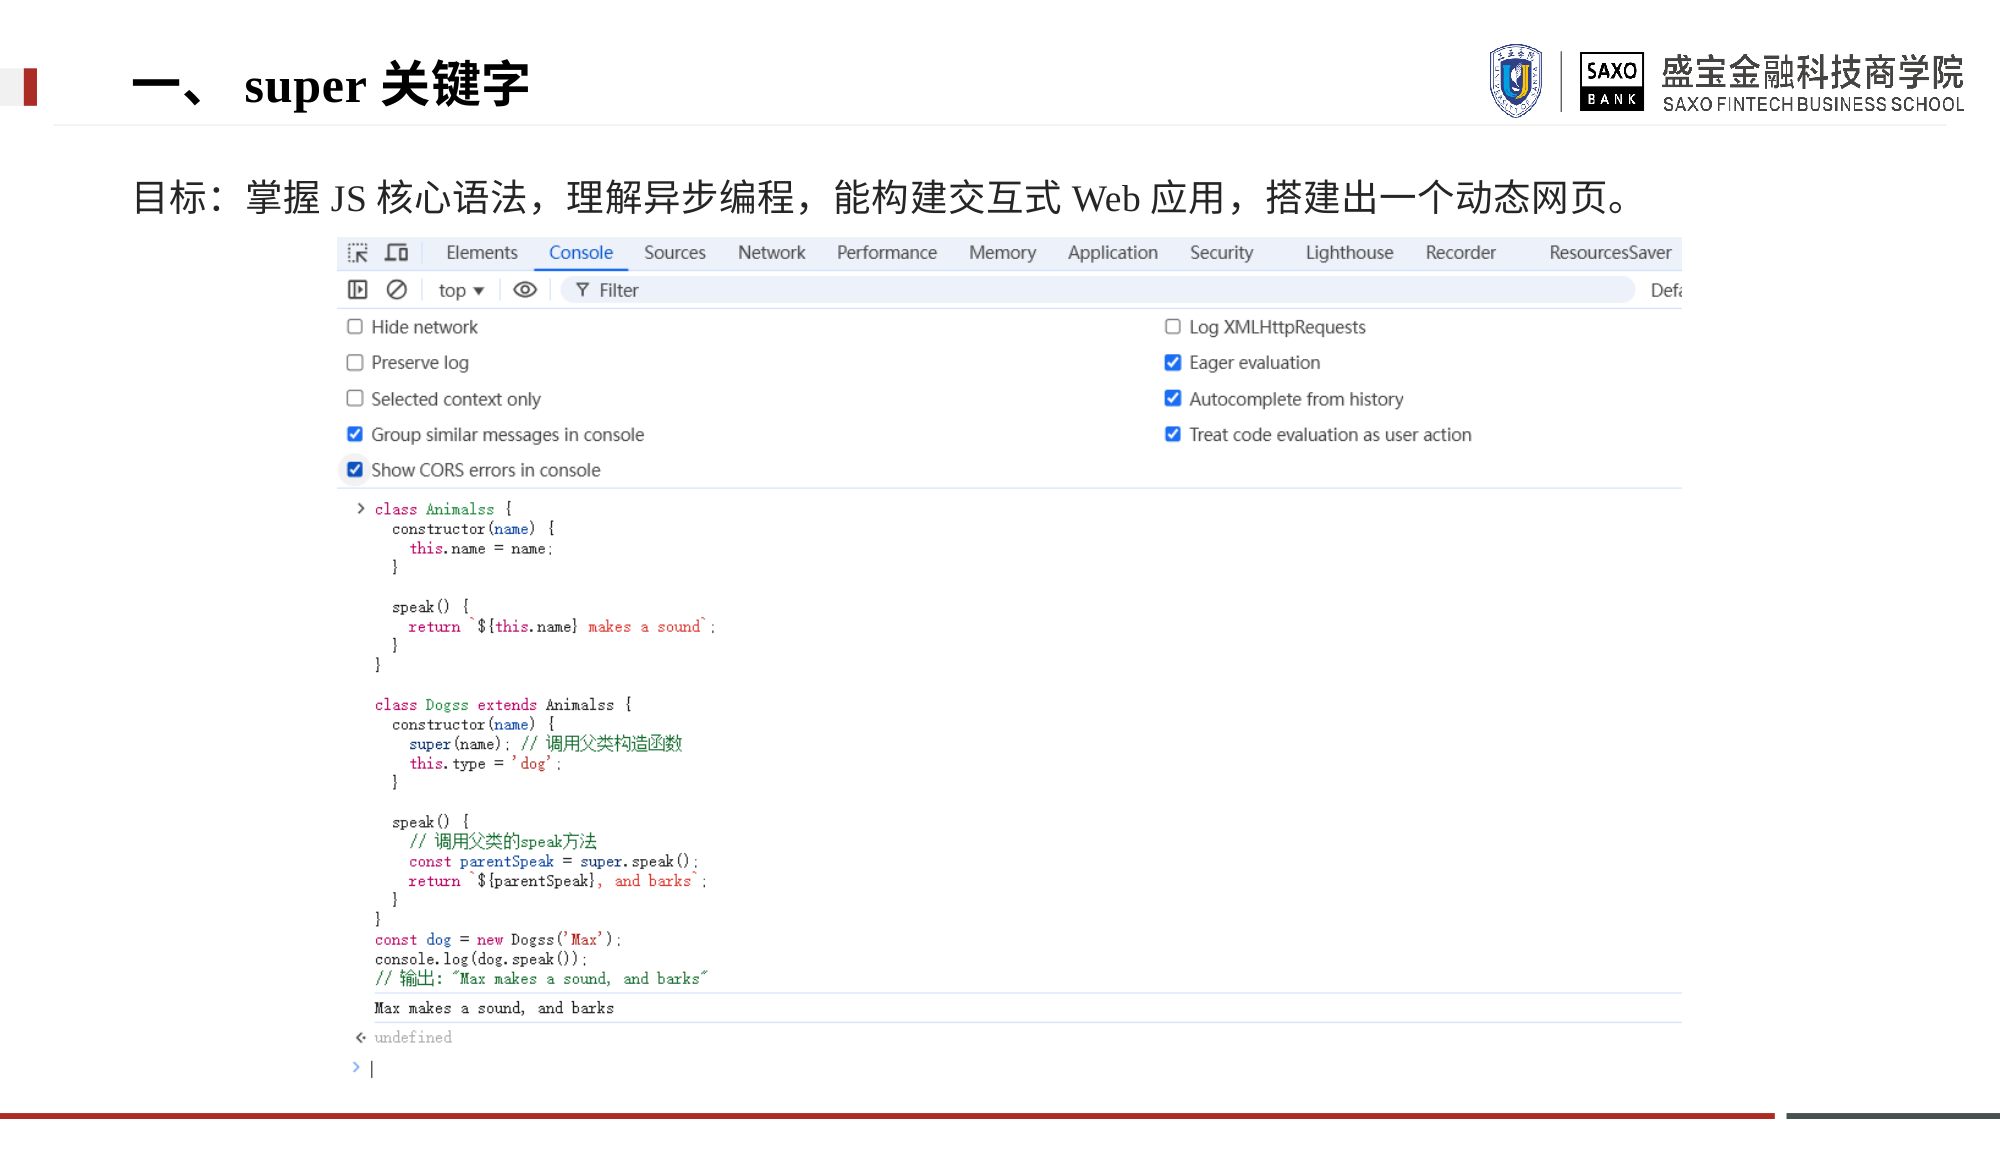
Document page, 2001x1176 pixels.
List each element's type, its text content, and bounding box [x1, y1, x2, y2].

text_box 目标：掌握JS核心语法，理解异步编程，能构建交互式Web应用，搭建出一个动态网页。 [131, 167, 1762, 220]
picture [0, 68, 37, 106]
picture [1786, 1112, 2000, 1119]
text_box 一、super关键字 [131, 44, 820, 113]
picture [337, 237, 1682, 1095]
picture [0, 1112, 1775, 1119]
picture [1489, 43, 1964, 118]
